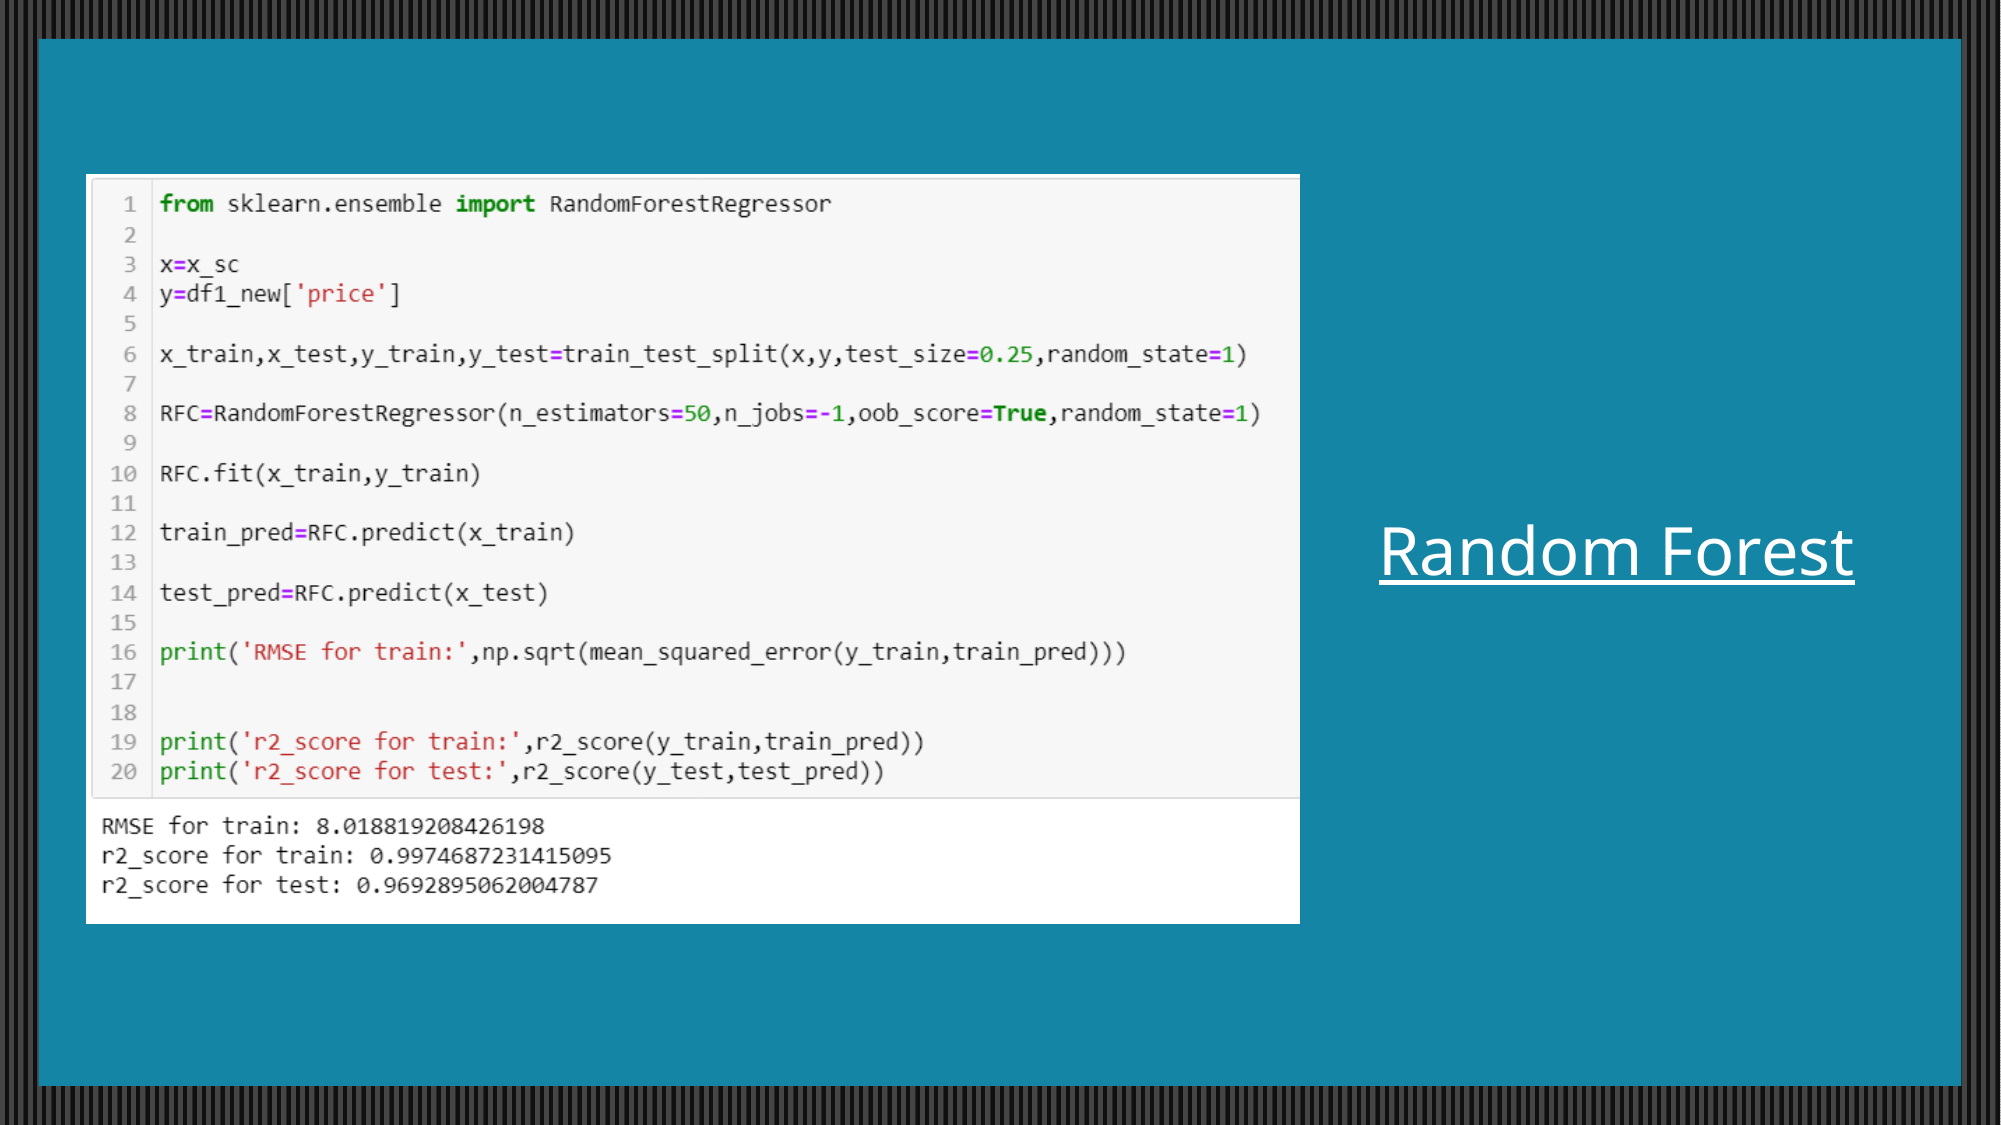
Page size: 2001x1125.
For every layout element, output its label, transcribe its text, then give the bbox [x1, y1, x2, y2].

picture [86, 174, 1301, 924]
text_box Random Forest [1363, 501, 1896, 596]
